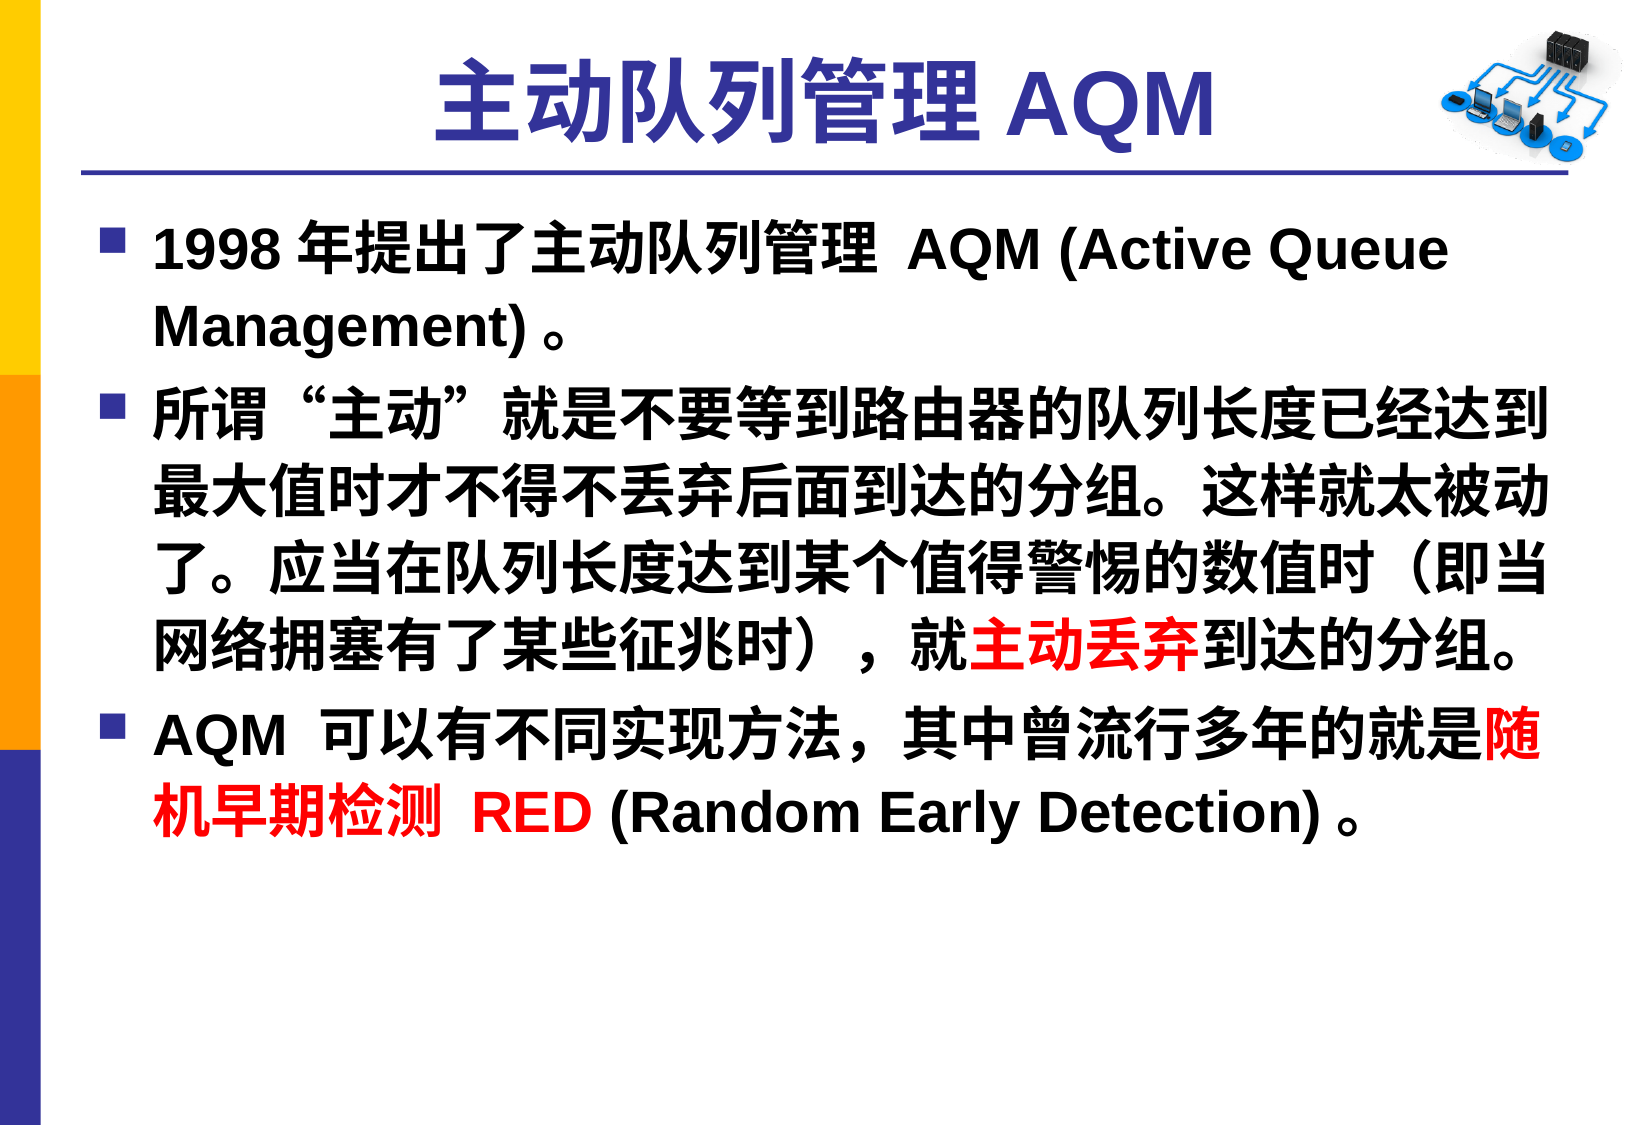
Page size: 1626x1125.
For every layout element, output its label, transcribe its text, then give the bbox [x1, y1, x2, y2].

picture [1438, 30, 1624, 165]
list 1998年提出了主动队列管理 AQM (Active Queue Management)。 所谓“主动”就是不要等到路由器的队列长度已经达到最大值时才不得不丢弃后面到达的分组。这样就太被动了。应当在队列长度达到某个值得警惕的数值时（即当网络拥塞有了某些征兆时），就主动丢弃到达的分组。 AQM 可以有不同实现方法，其中曾流行多年的就是随机早期检测 RED (Random Early Detection)。 [81, 196, 1569, 1006]
title 主动队列管理AQM [81, 30, 1569, 161]
